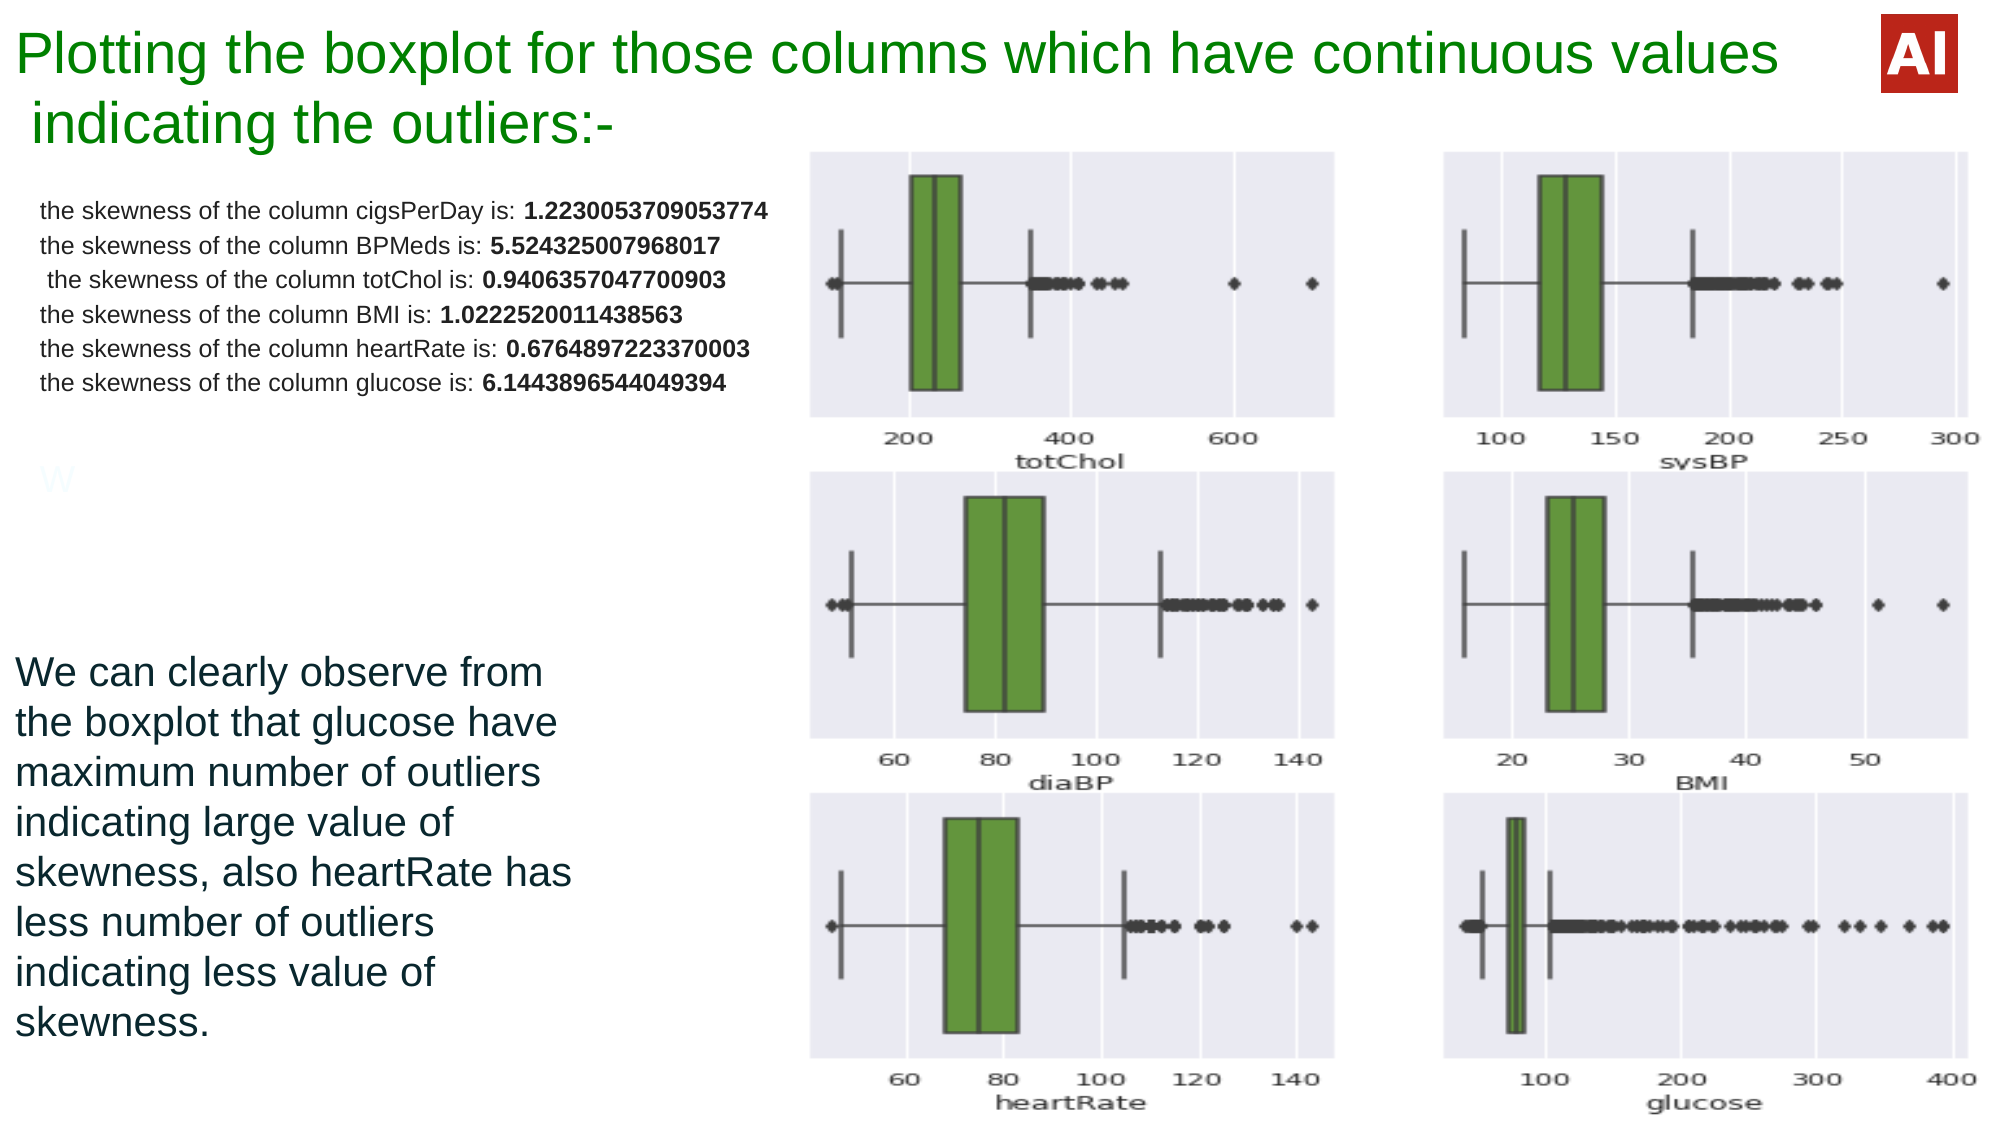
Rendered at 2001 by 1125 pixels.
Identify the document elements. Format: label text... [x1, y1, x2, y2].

picture [1881, 14, 1958, 93]
picture [790, 139, 2000, 1125]
list the skewness of the column cigsPerDay is: 1.2230053709053774 the skewness of the column BPMeds is: 5.524325007968017 the skewness of the column totChol is: 0.9406357047700903 the skewness of the column BMI is: 1.0222520011438563 the skewness of the column heartRate is: 0.6764897223370003 the skewness of the column glucose is: 6.1443896544049394 W [0, 175, 785, 1125]
title Plotting the boxplot for those columns which have continuous values indicating the outliers:- We can clearly observe from the boxplot that glucose have maximum number of outliers indicating large value of skewness, also heartRate has less number of outliers indicating less value of skewness. [0, 0, 1806, 175]
